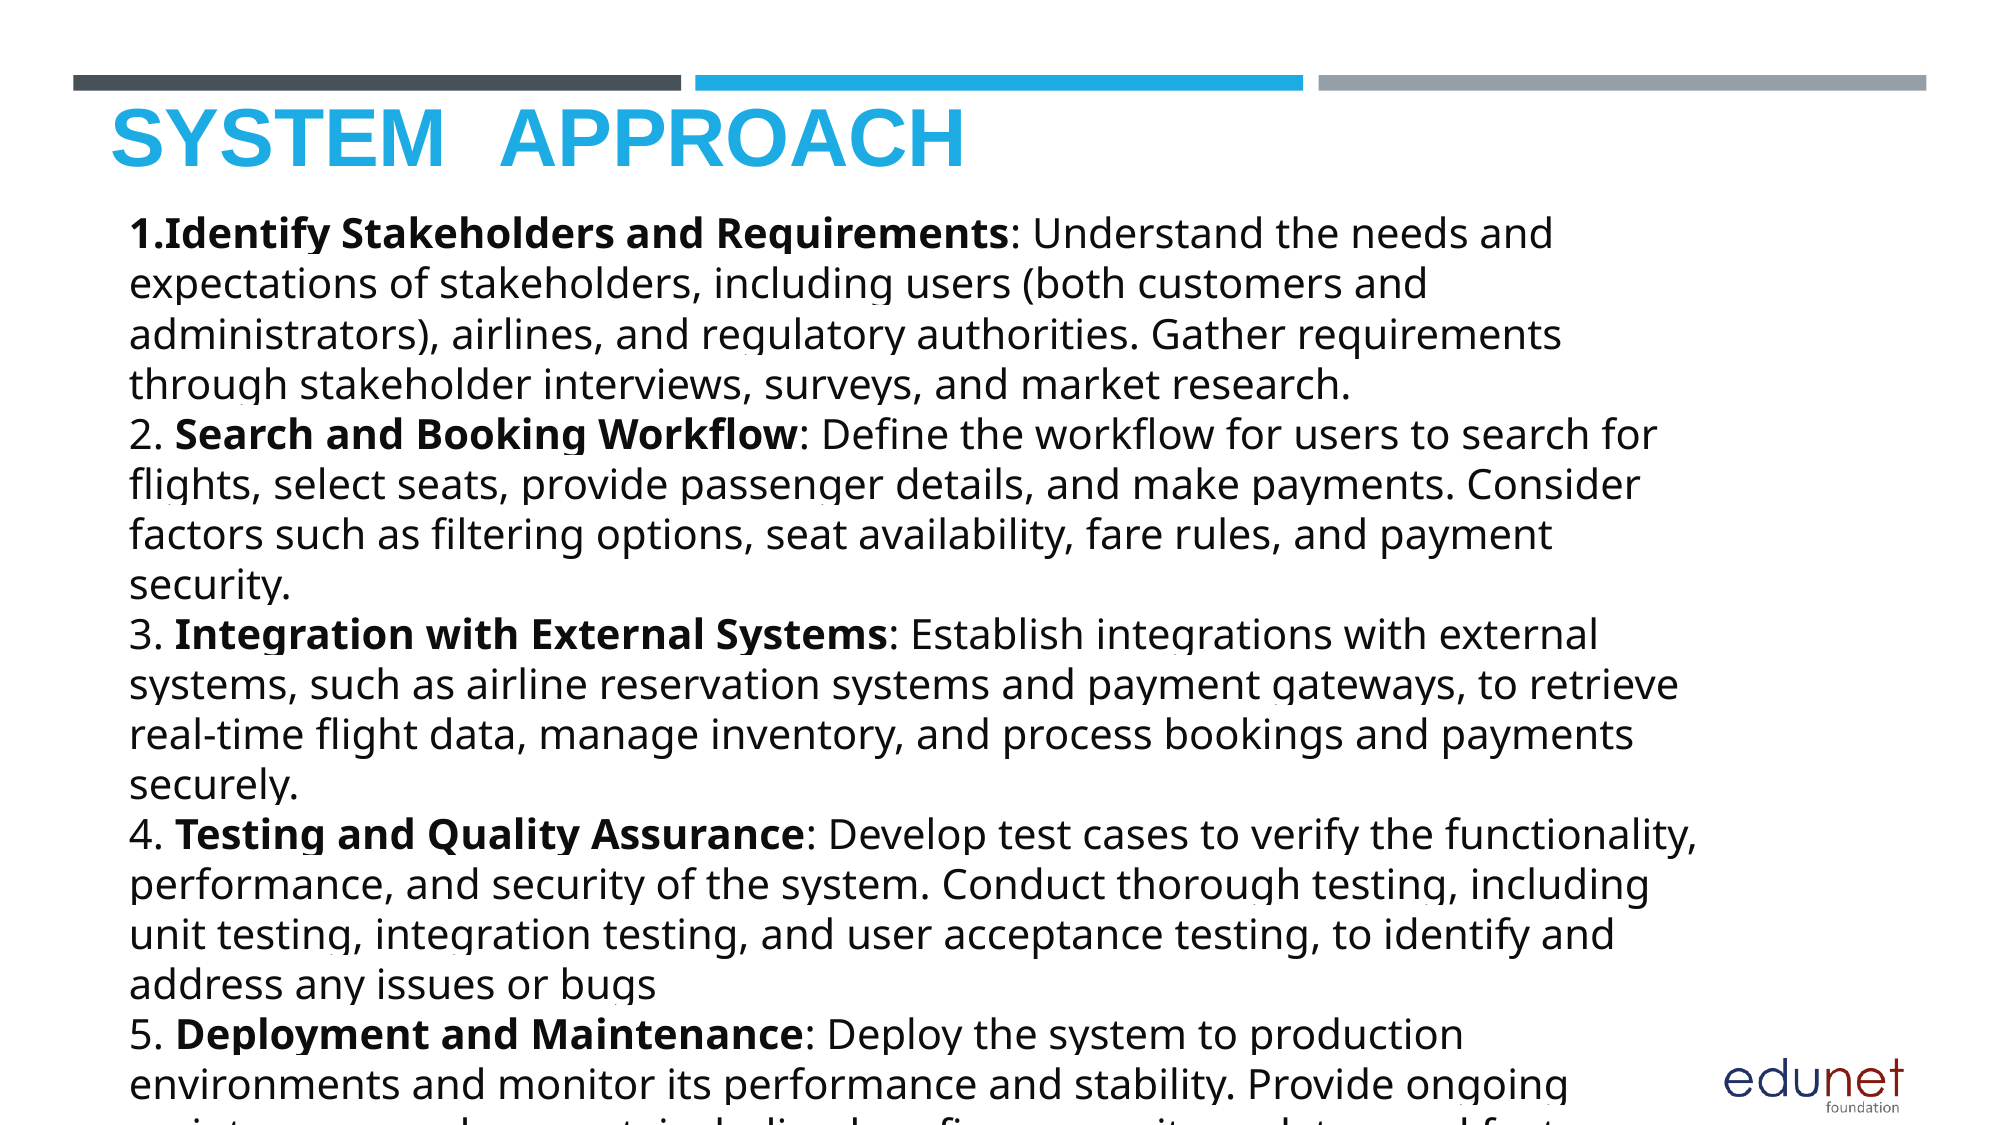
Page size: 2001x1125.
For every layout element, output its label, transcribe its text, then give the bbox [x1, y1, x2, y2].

title SYSTEM APPROACH [108, 81, 969, 273]
picture [1724, 1057, 1904, 1113]
text_box 1.Identify Stakeholders and Requirements: Understand the needs and expectations of stakeholders, including users (both customers and administrators), airlines, and regulatory authorities. Gather requirements through stakeholder interviews, surveys, and market research. 2. Search and Booking Workflow: Define the workflow for users to search for flights, select seats, provide passenger details, and make payments. Consider factors such as filtering options, seat availability, fare rules, and payment security. 3. Integration with External Systems: Establish integrations with external systems, such as airline reservation systems and payment gateways, to retrieve real-time flight data, manage inventory, and process bookings and payments securely. 4. Testing and Quality Assurance: Develop test cases to verify the functionality, performance, and security of the system. Conduct thorough testing, including unit testing, integration testing, and user acceptance testing, to identify and address any issues or bugs 5. Deployment and Maintenance: Deploy the system to production environments and monitor its performance and stability. Provide ongoing maintenance and support, including bug fixes, security updates, and feature enhancements, to ensure the system meets the evolving needs of its users. [114, 199, 1715, 1125]
